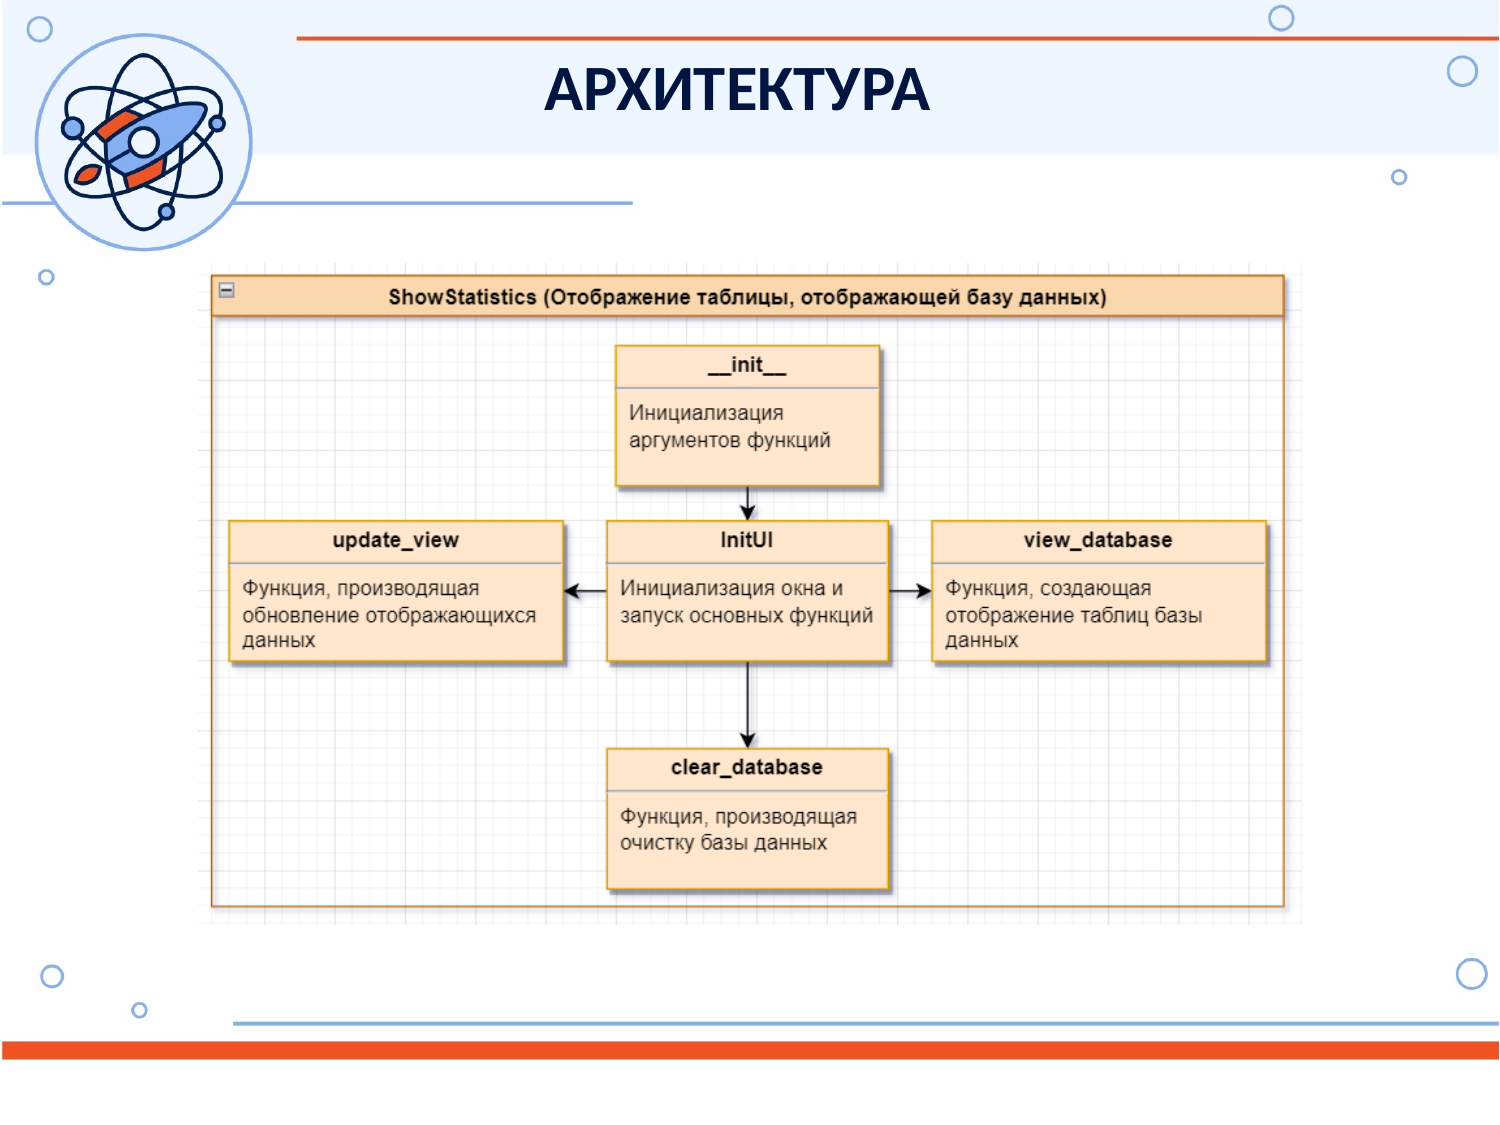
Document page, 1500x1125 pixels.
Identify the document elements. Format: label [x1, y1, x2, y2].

list [0, 0, 1500, 1060]
picture [198, 262, 1302, 925]
